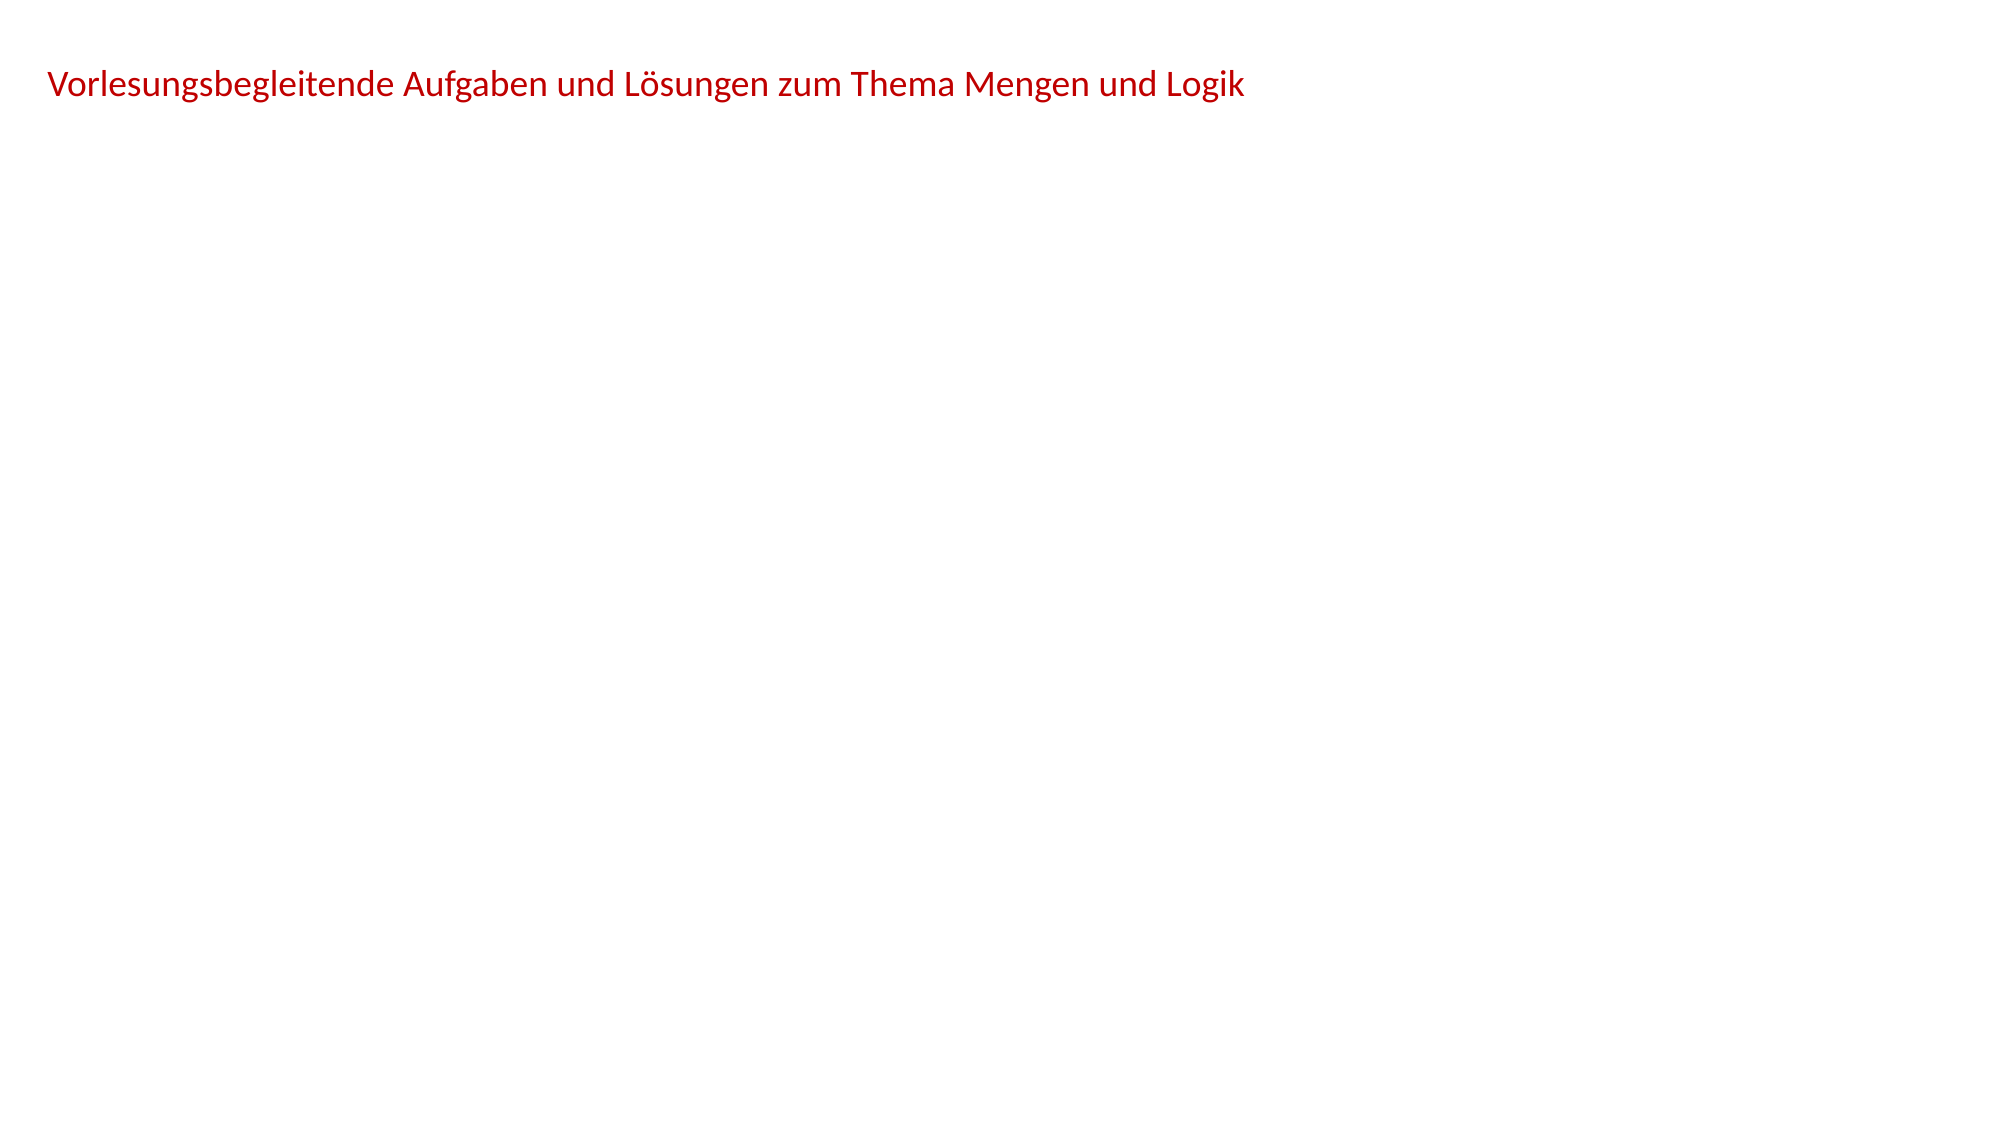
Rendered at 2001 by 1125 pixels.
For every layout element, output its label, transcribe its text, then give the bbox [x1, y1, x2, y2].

text_box Vorlesungsbegleitende Aufgaben und Lösungen zum Thema Mengen und Logik [32, 51, 1411, 111]
